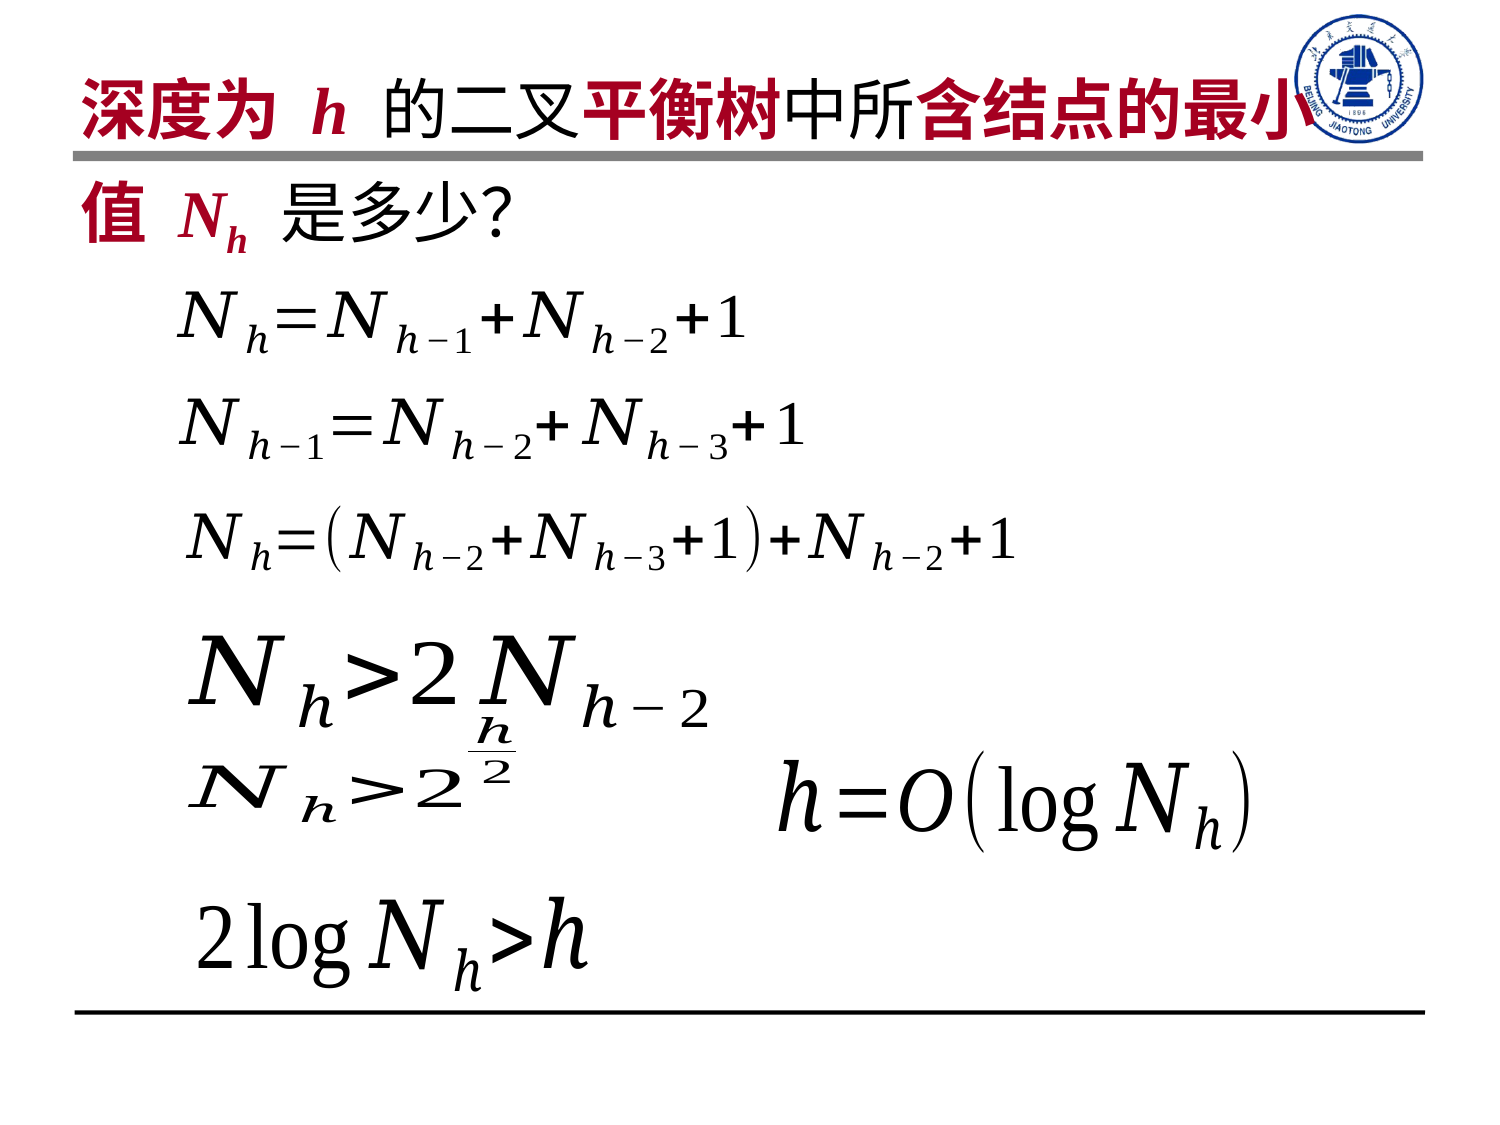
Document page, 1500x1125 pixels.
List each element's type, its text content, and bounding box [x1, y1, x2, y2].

picture [1294, 14, 1424, 144]
text_box 深度为 h 的二叉平衡树中所含结点的最小值 Nh 是多少？ [65, 40, 1356, 269]
